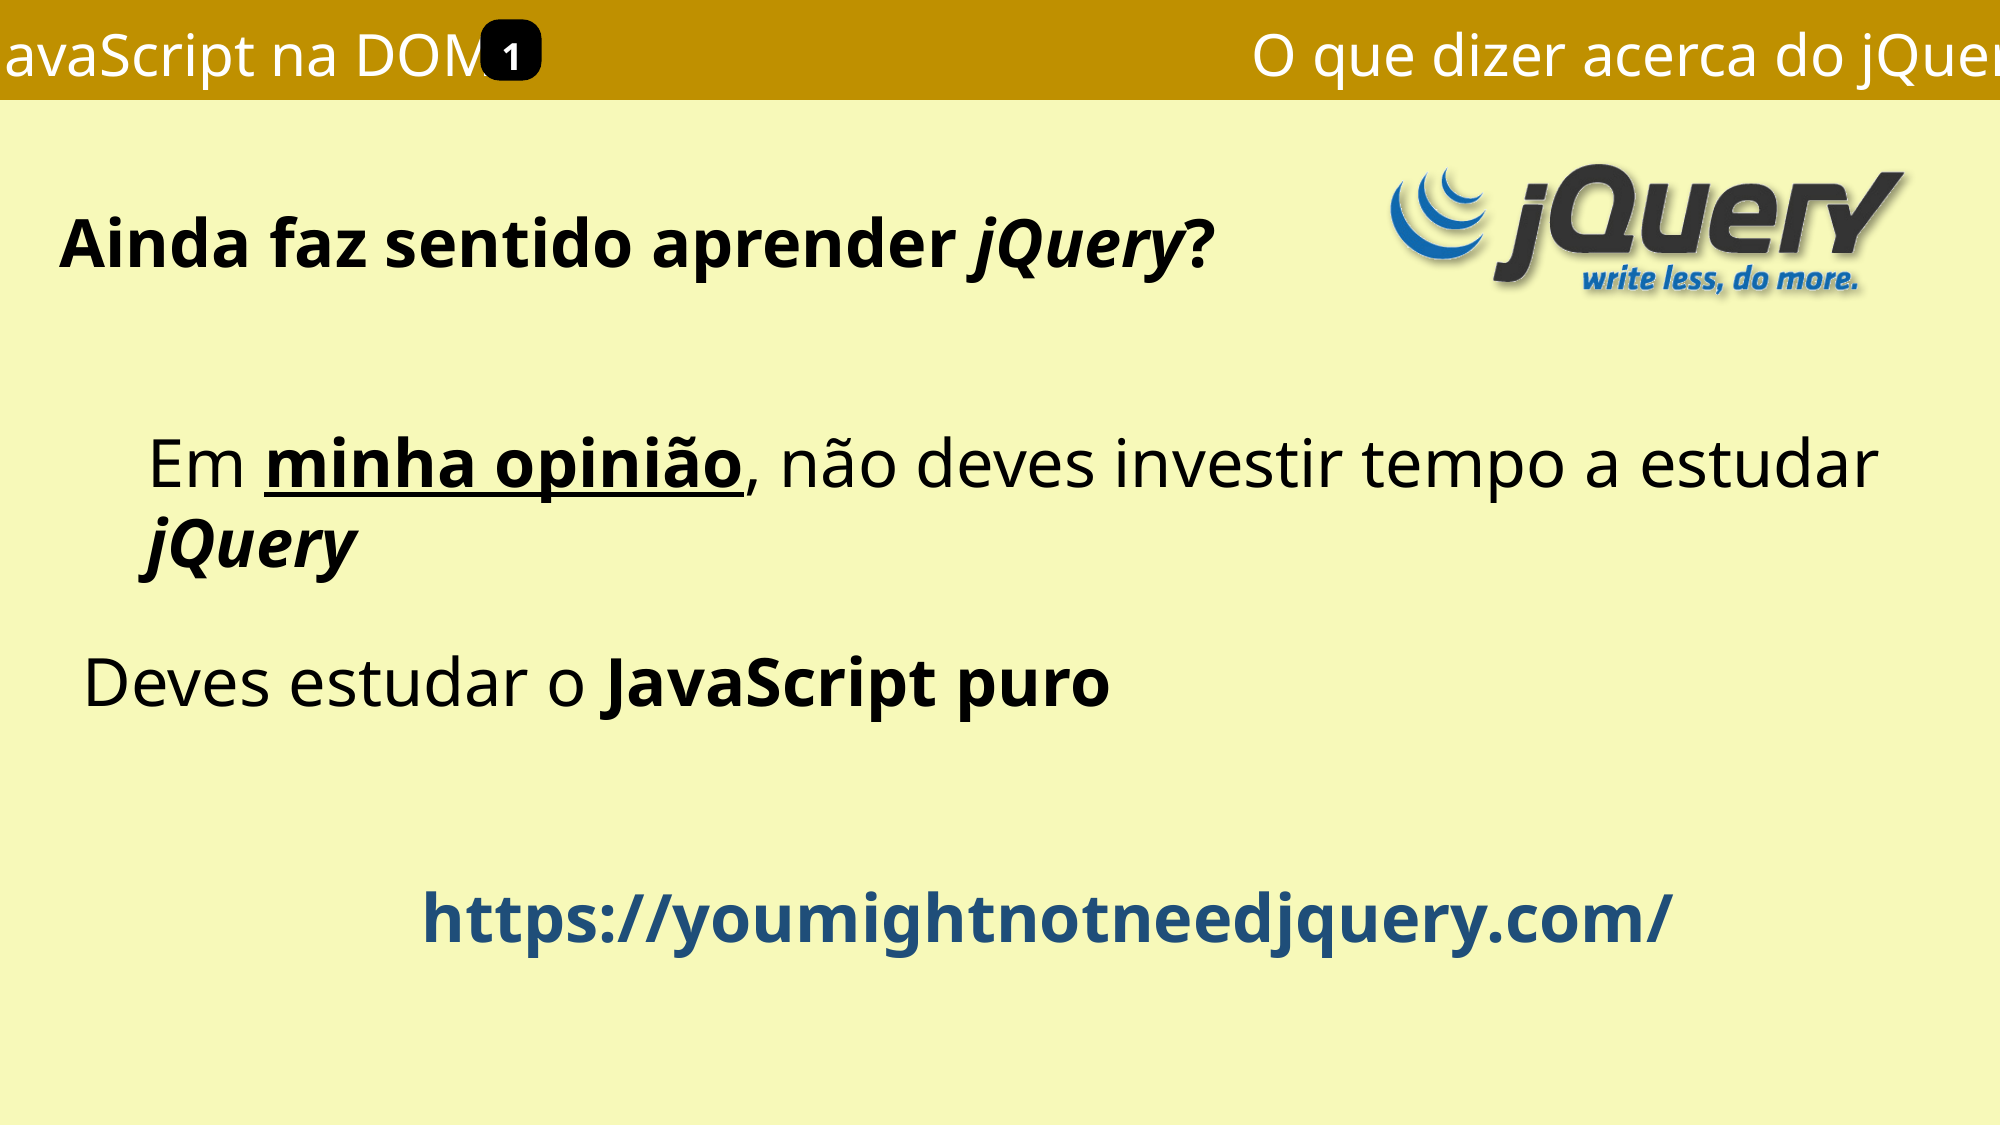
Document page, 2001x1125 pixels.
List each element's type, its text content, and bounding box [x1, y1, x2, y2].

picture [1373, 149, 1922, 310]
text_box [0, 0, 2000, 101]
text_box 1 [480, 19, 542, 81]
text_box Em minha opinião, não deves investir tempo a estudar jQuery [132, 413, 1924, 588]
text_box O que dizer acerca do jQuery [1236, 10, 2000, 96]
text_box https://youmightnotneedjquery.com/ [406, 868, 1690, 964]
text_box Deves estudar o JavaScript puro [68, 632, 1127, 728]
text_box JavaScript na DOM [0, 11, 511, 166]
text_box Ainda faz sentido aprender jQuery? [44, 193, 1231, 289]
